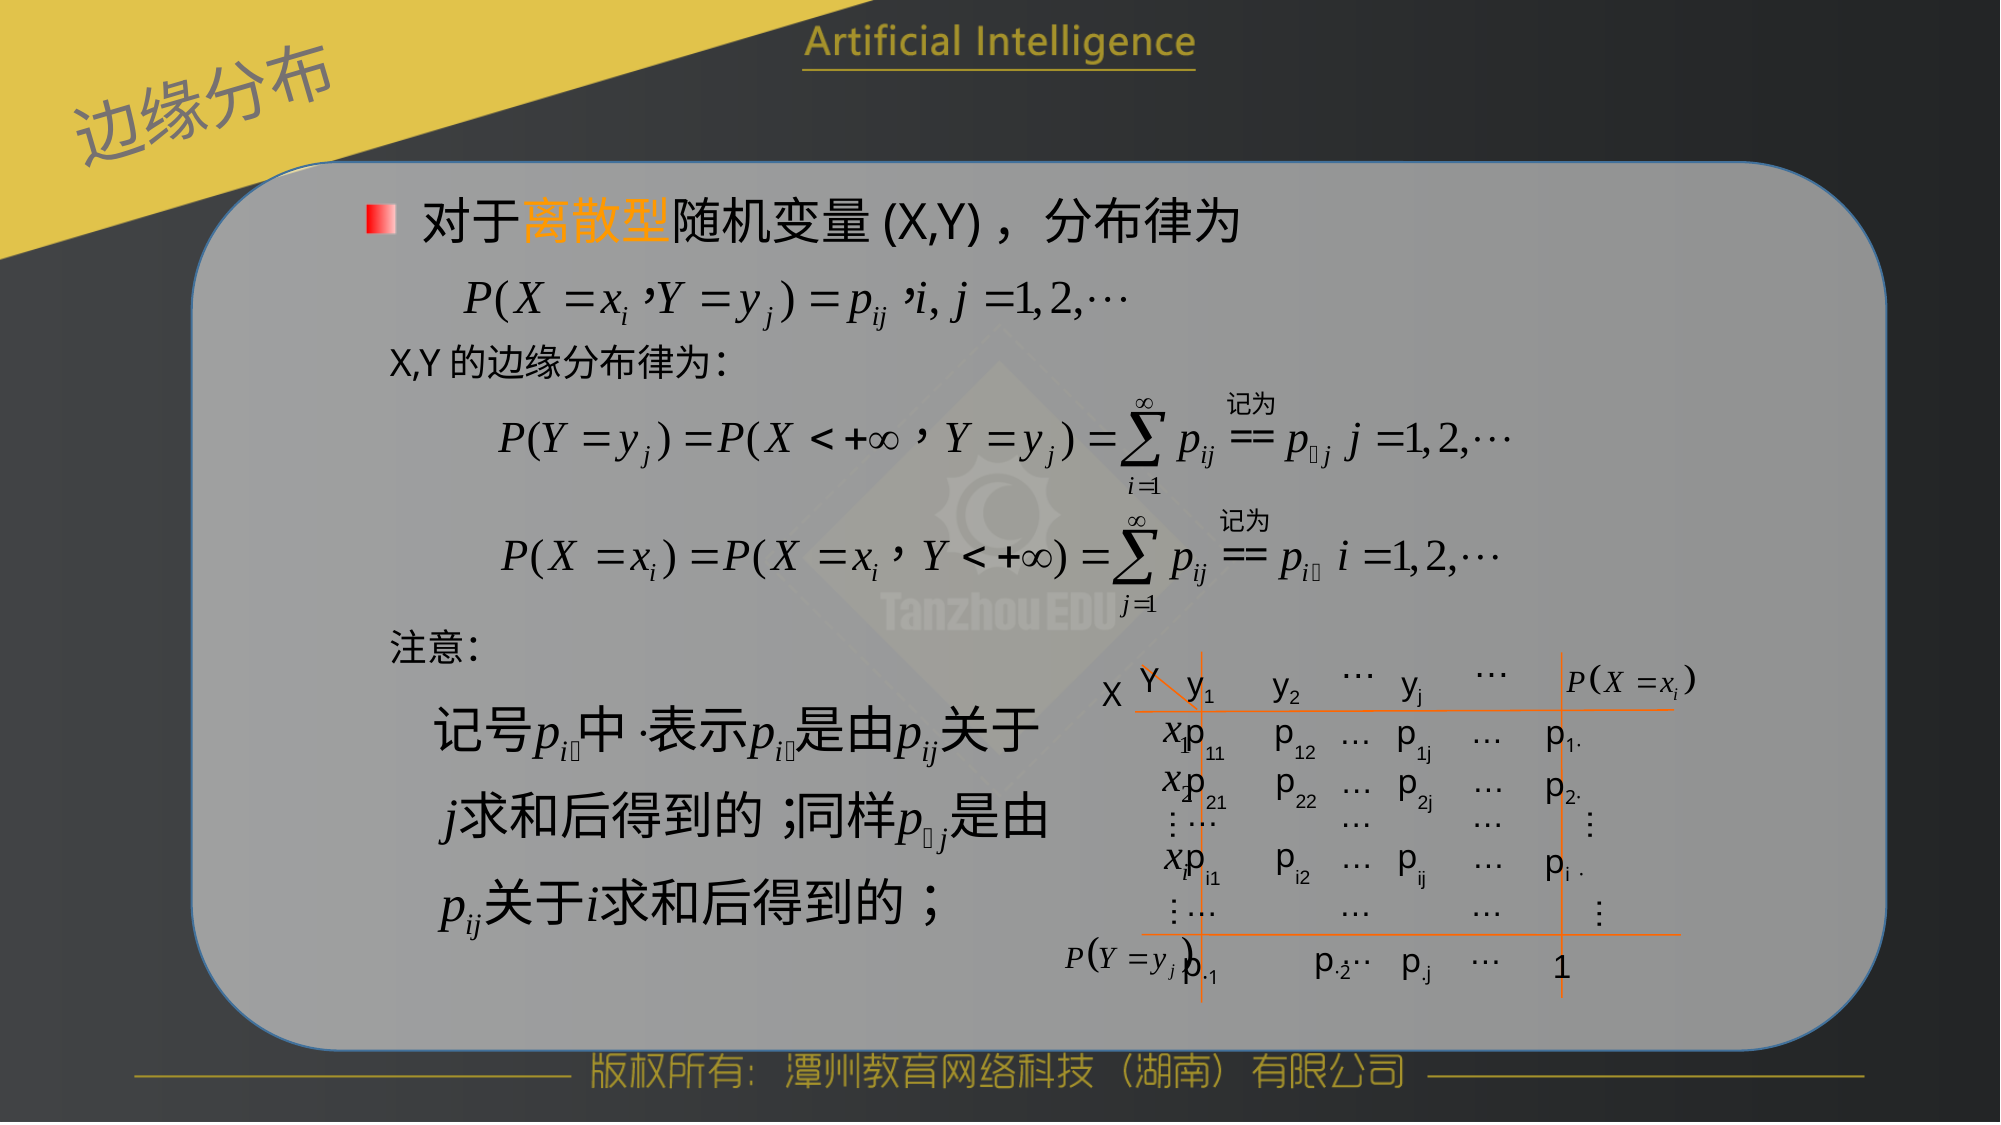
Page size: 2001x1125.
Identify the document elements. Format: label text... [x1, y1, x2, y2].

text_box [1059, 632, 1699, 1003]
text_box 对于离散型随机变量(X,Y)，分布律为 [350, 182, 1721, 279]
text_box 边缘分布 [55, 15, 353, 187]
text_box X,Y的边缘分布律为： [375, 331, 1746, 409]
text_box [191, 161, 1887, 1051]
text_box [426, 694, 1058, 950]
text_box 注意： [375, 616, 1746, 704]
picture [0, 0, 2000, 1122]
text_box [490, 381, 1521, 504]
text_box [454, 266, 1137, 342]
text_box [492, 504, 1508, 626]
